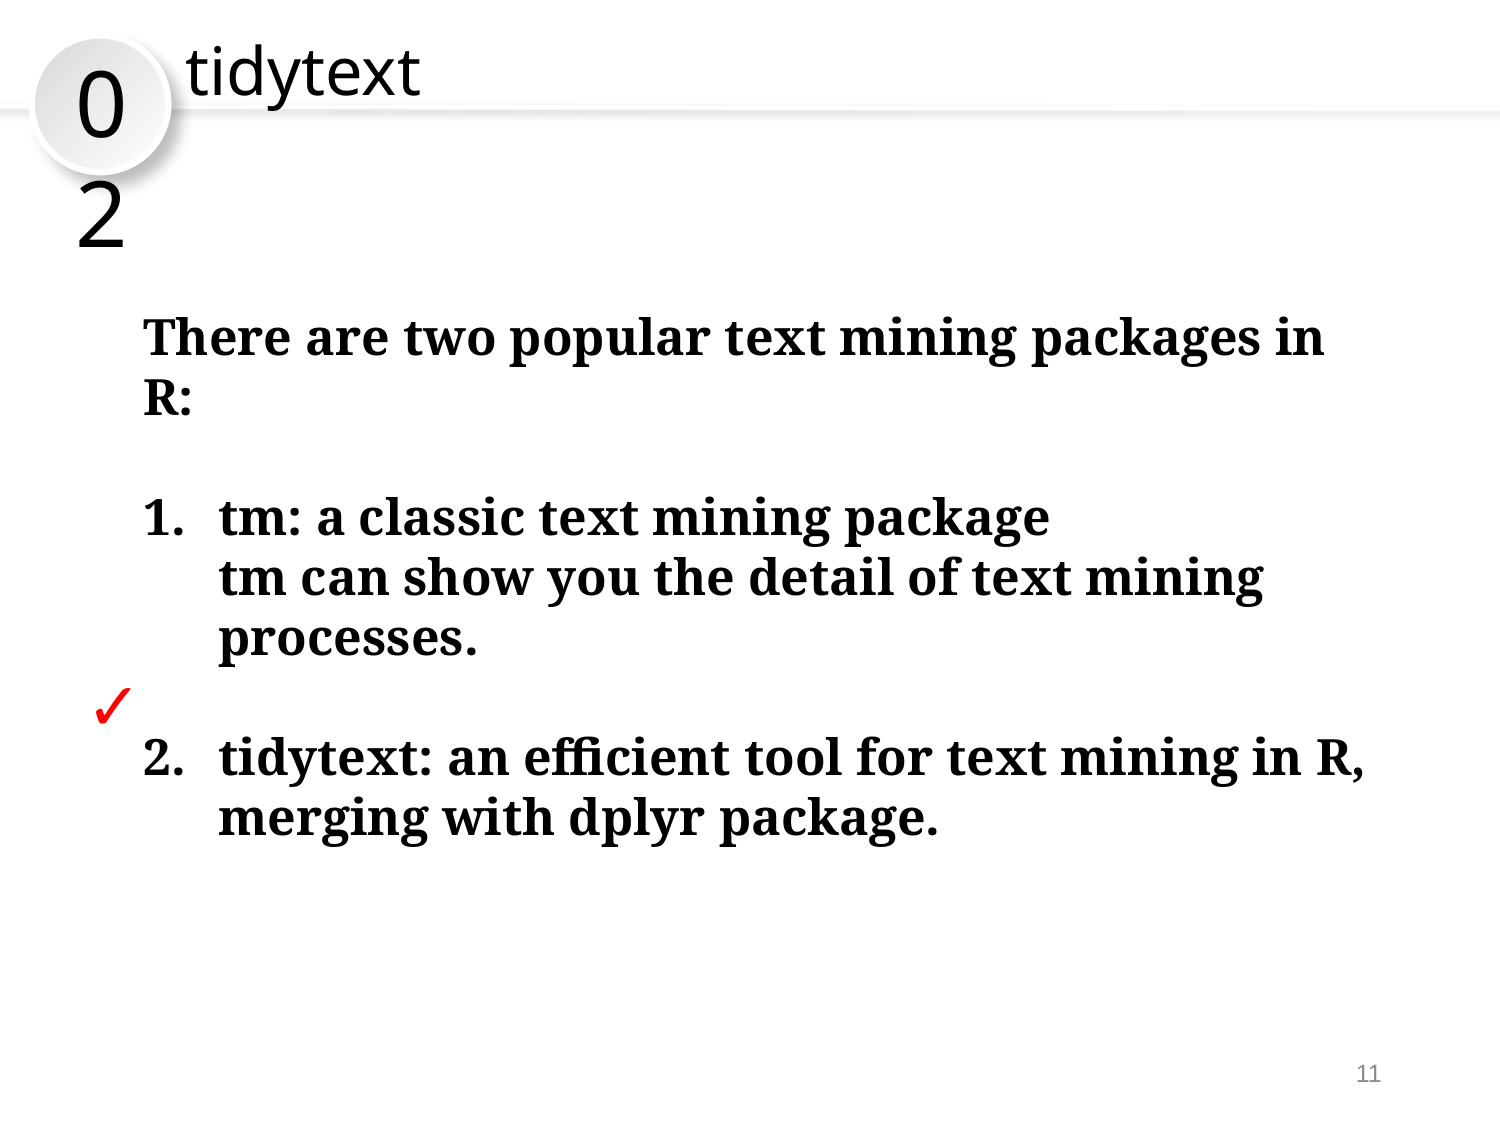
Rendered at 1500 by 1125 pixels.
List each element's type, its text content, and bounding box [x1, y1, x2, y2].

text_box tidytext [170, 21, 1204, 106]
text_box tidytext [170, 109, 1204, 117]
text_box There are two popular text mining packages in R: tm: a classic text mining package tm can show you the detail of text mining processes. tidytext: an efficient tool for text mining in R, merging with dplyr package. [128, 298, 1397, 1034]
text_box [31, 35, 169, 173]
slide_number 11 [1059, 1042, 1397, 1103]
text_box ✓ [71, 656, 158, 752]
